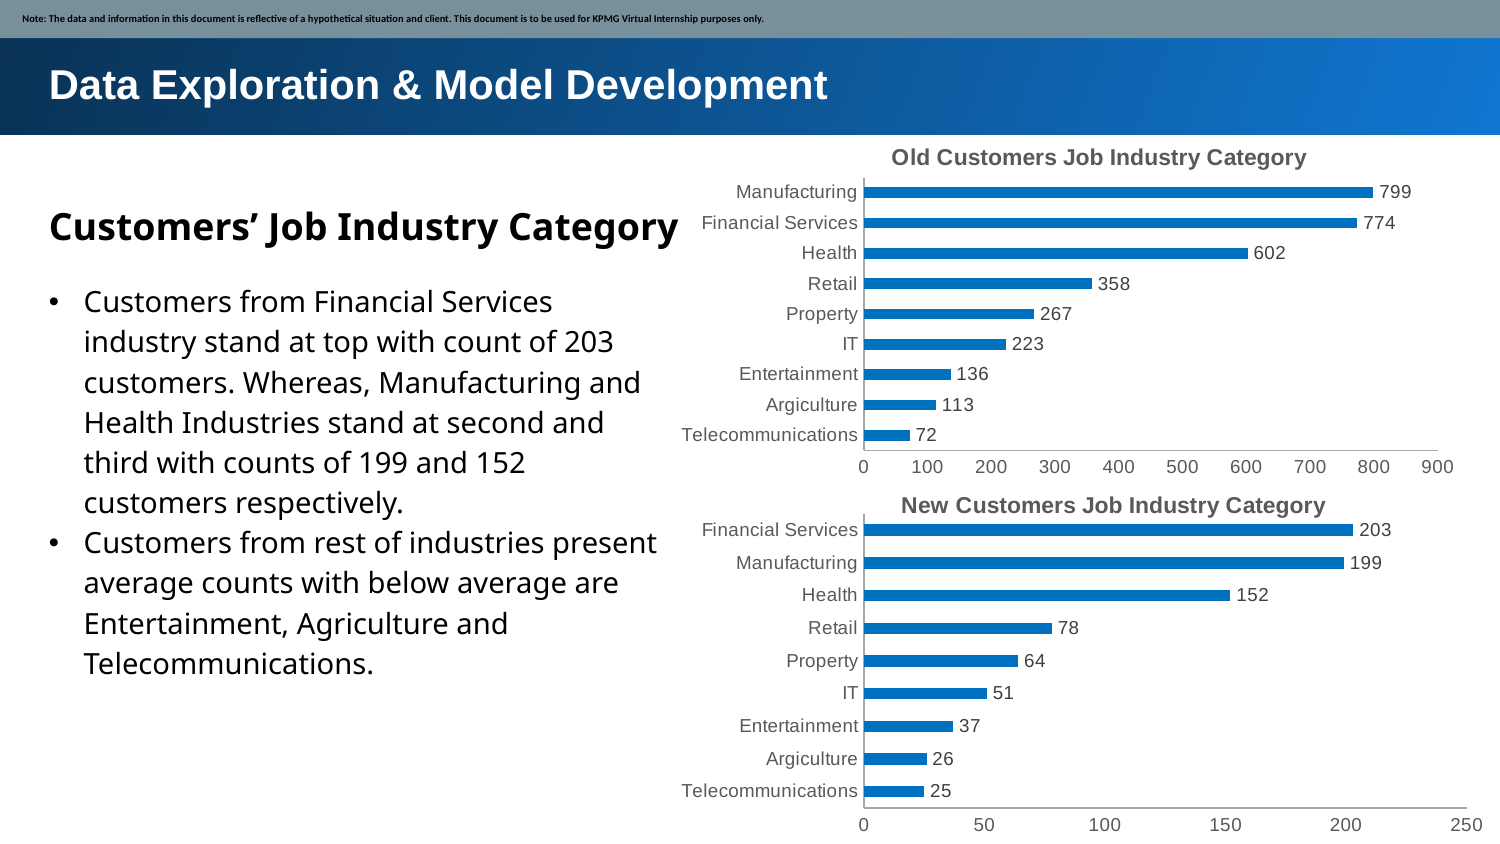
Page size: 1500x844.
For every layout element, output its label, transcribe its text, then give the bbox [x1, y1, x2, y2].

text_box Data Exploration & Model Development [33, 43, 1439, 124]
text_box Note: The data and information in this document is reflective of a hypothetical situation and client. This document is to be used for KPMG Virtual Internship purposes only. [0, 0, 1500, 39]
text_box Customers from Financial Services industry stand at top with count of 203 customers. Whereas, Manufacturing and Health Industries stand at second and third with counts of 199 and 152 customers respectively. Customers from rest of industries present average counts with below average are Entertainment, Agriculture and Telecommunications. [33, 263, 666, 695]
chart [664, 134, 1500, 844]
text_box [0, 39, 1500, 135]
text_box Customers’ Job Industry Category [33, 180, 666, 263]
